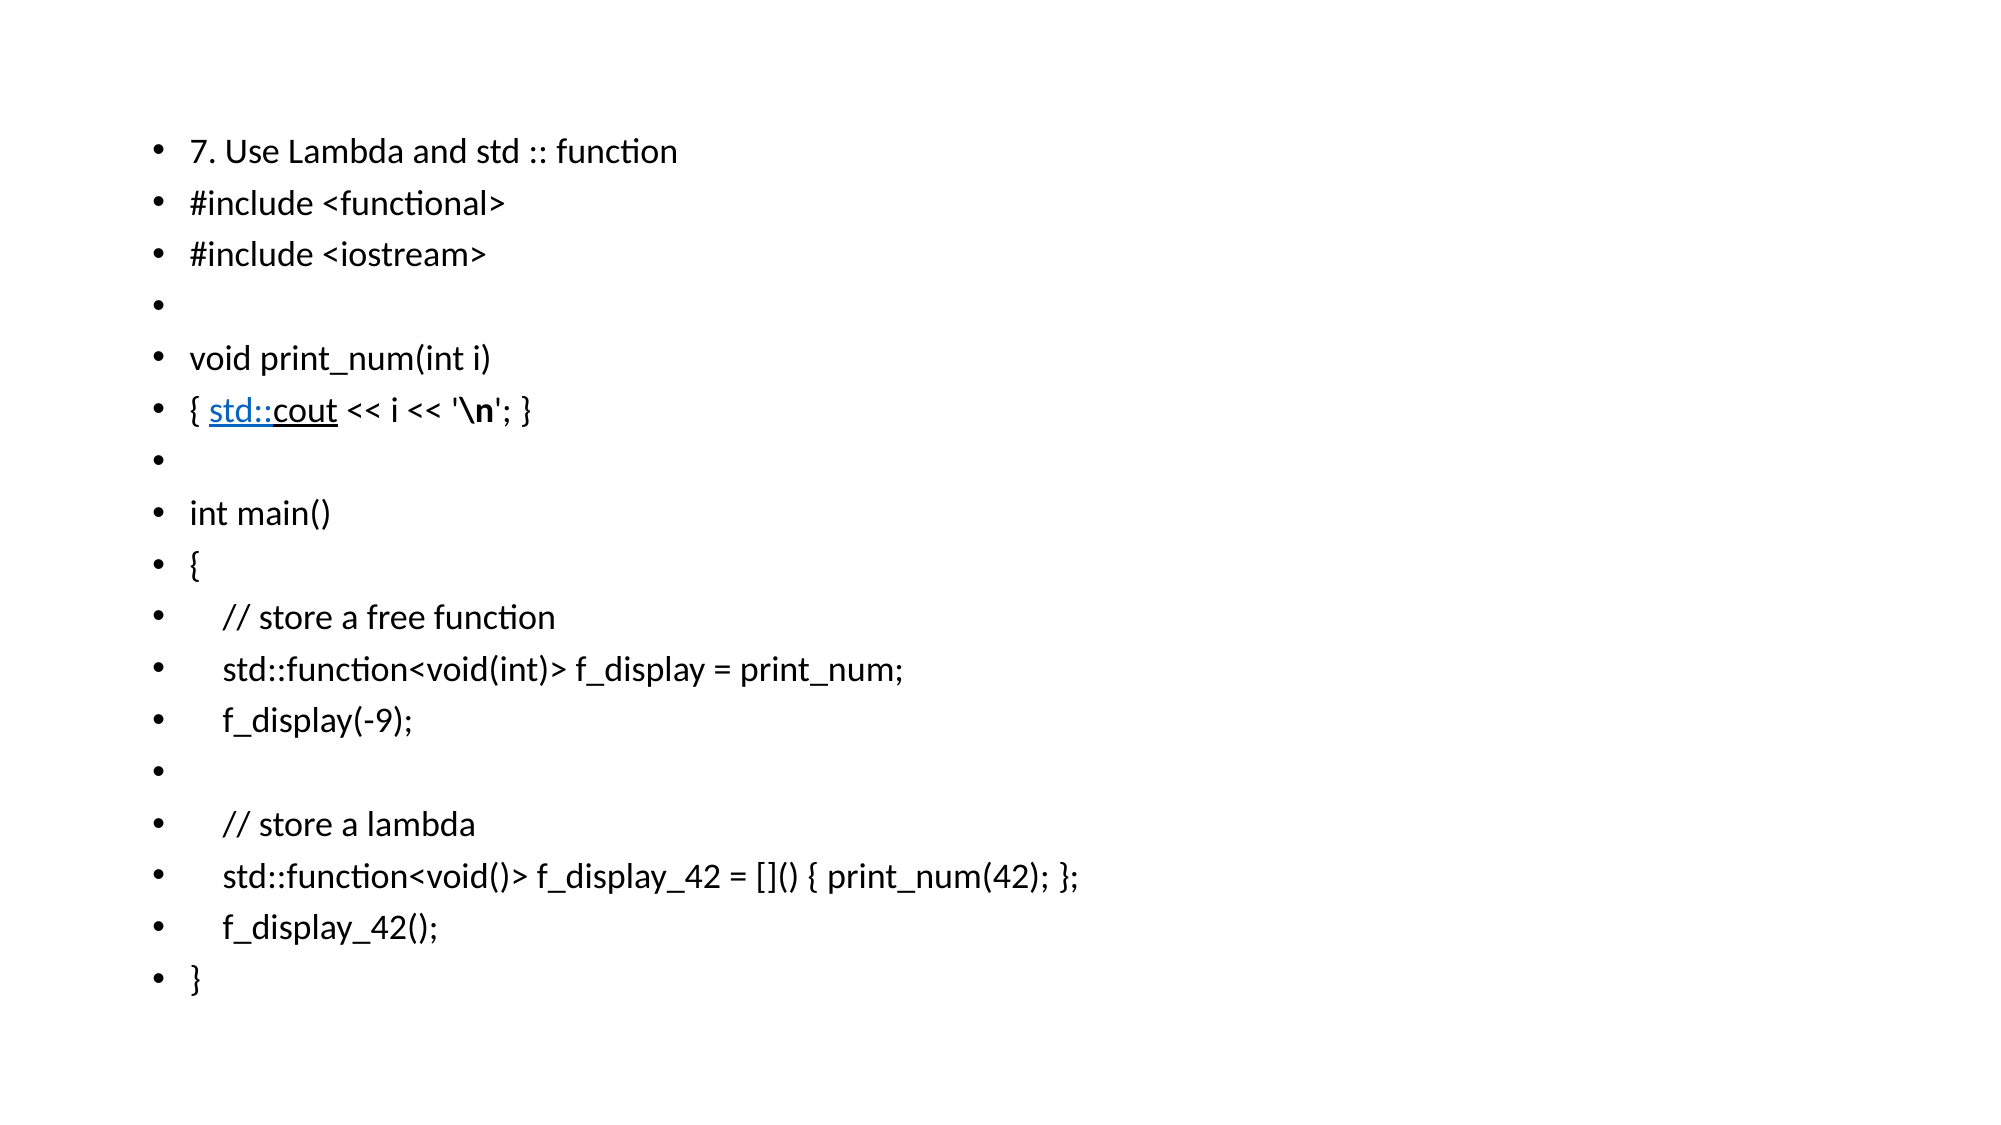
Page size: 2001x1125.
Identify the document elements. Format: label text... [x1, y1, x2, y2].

list 7. Use Lambda and std :: function #include <functional> #include <iostream> void print_num(int i) { std::cout << i << '\n'; } int main() { // store a free function std::function<void(int)> f_display = print_num; f_display(-9); // store a lambda std::function<void()> f_display_42 = []() { print_num(42); }; f_display_42(); } [137, 124, 1863, 1014]
